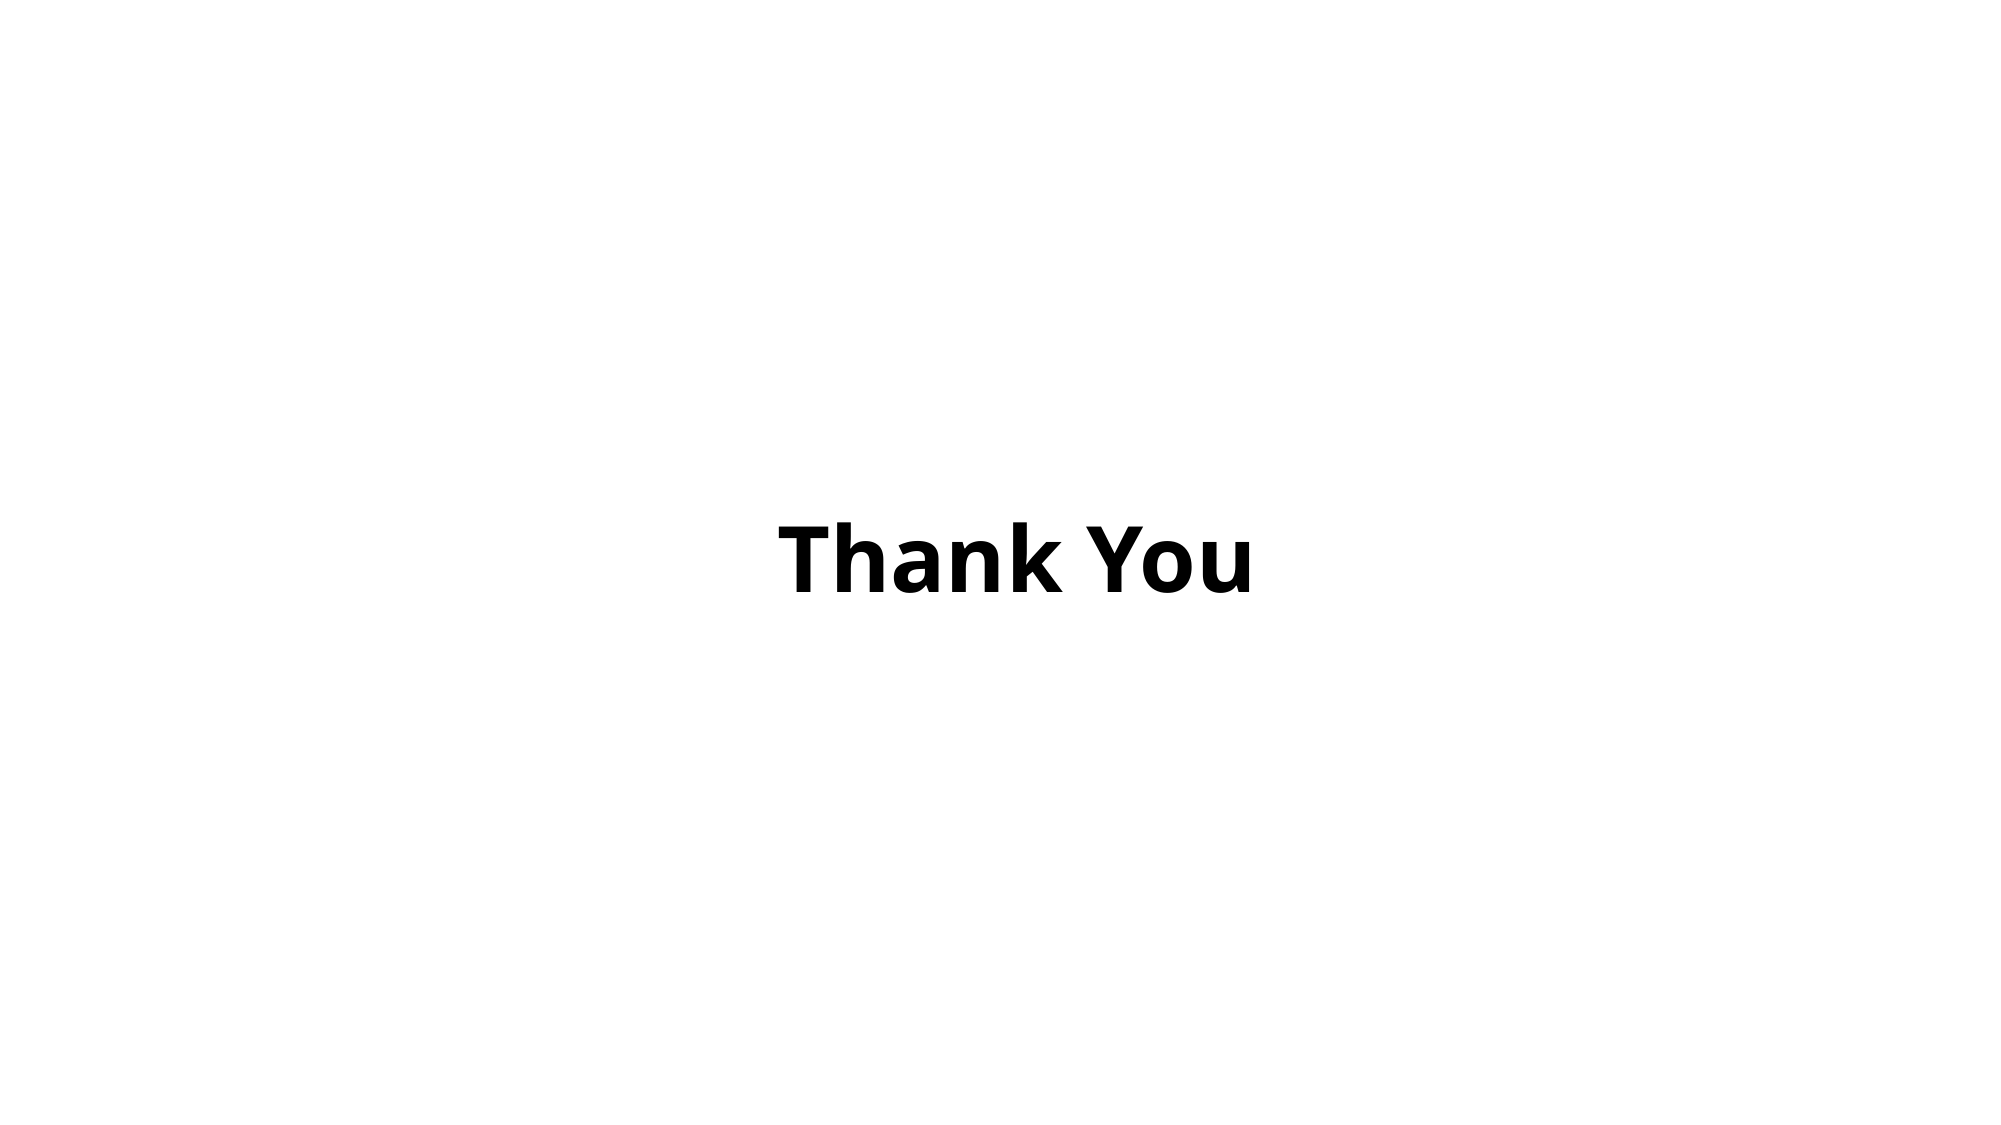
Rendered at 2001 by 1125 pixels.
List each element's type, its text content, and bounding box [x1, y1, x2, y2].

title Thank You [154, 453, 1880, 672]
